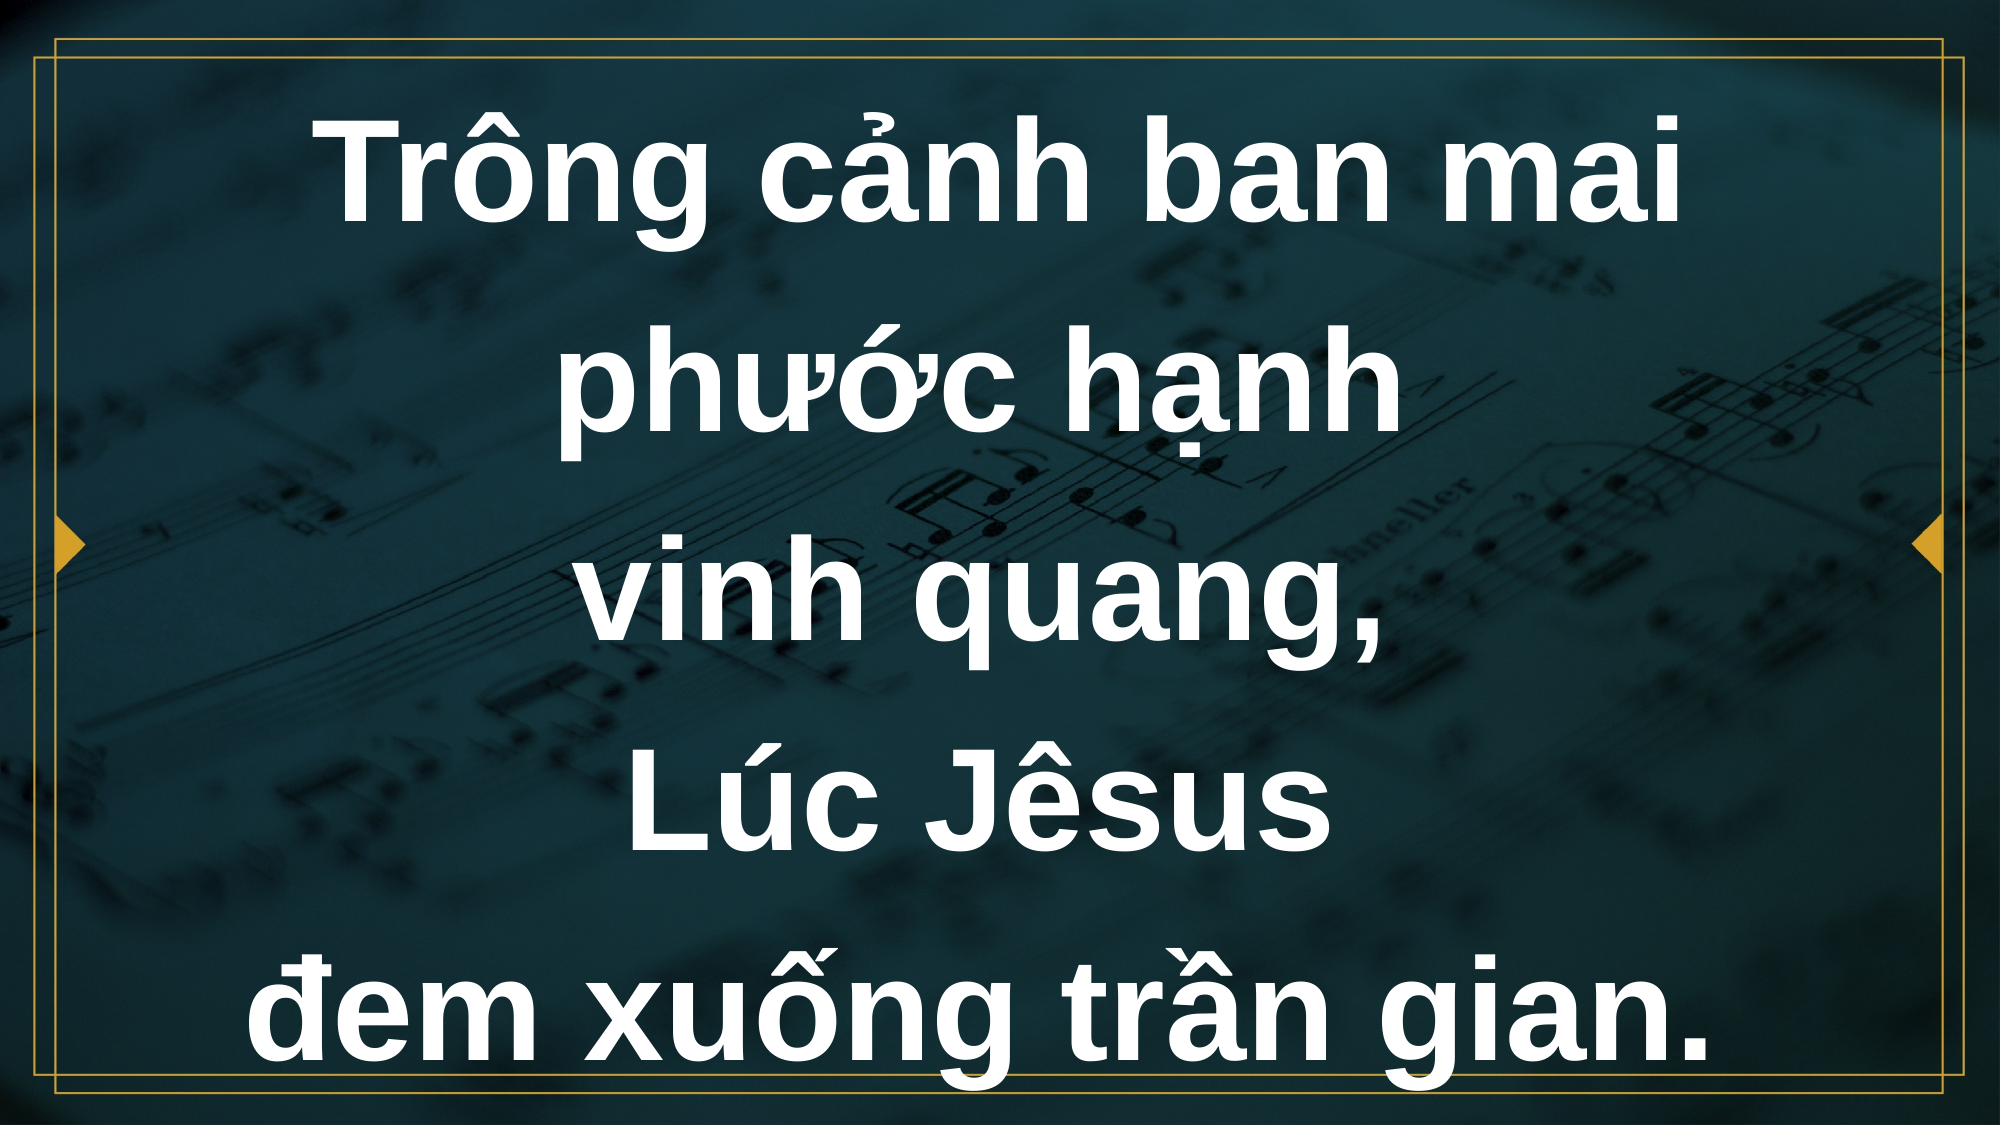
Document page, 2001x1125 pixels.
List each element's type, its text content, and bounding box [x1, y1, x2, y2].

picture [0, 0, 2000, 1125]
title Trông cảnh ban mai phước hạnh vinh quang, Lúc Jêsus đem xuống trần gian. [55, 53, 1945, 1077]
